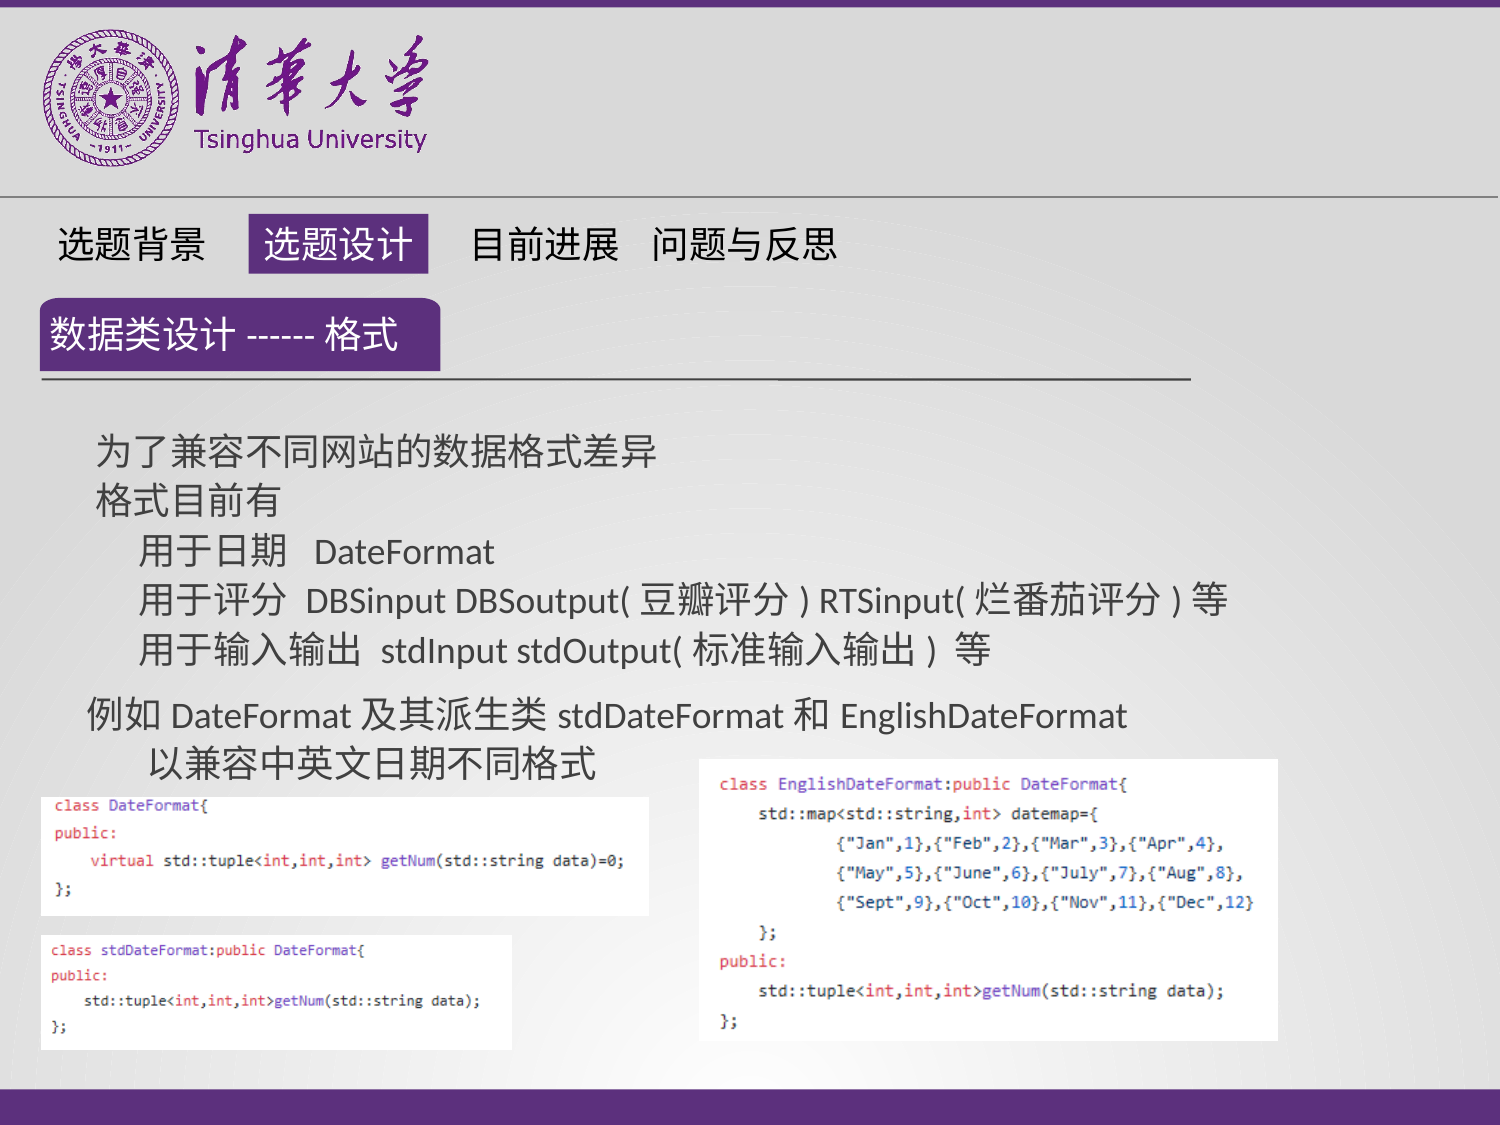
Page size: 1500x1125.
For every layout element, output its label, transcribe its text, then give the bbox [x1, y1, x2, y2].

picture [699, 759, 1278, 1041]
text_box 数据类设计------格式 [38, 296, 442, 373]
text_box 目前进展 [454, 213, 635, 274]
picture [0, 0, 471, 196]
text_box 选题设计 [248, 213, 429, 274]
text_box 选题背景 [42, 213, 223, 274]
text_box [471, 0, 1500, 8]
text_box [0, 1088, 1500, 1125]
picture [41, 797, 649, 916]
text_box 为了兼容不同网站的数据格式差异 格式目前有 用于日期 DateFormat 用于评分 DBSinput DBSoutput(豆瓣评分) RTSinput(烂番茄评分)等 用于输入输出 stdInput stdOutput(标准输入输出) 等 [88, 417, 1273, 700]
picture [41, 935, 512, 1050]
text_box 问题与反思 [636, 213, 855, 274]
text_box 例如DateFormat及其派生类stdDateFormat和EnglishDateFormat 以兼容中英文日期不同格式 [80, 679, 1206, 801]
